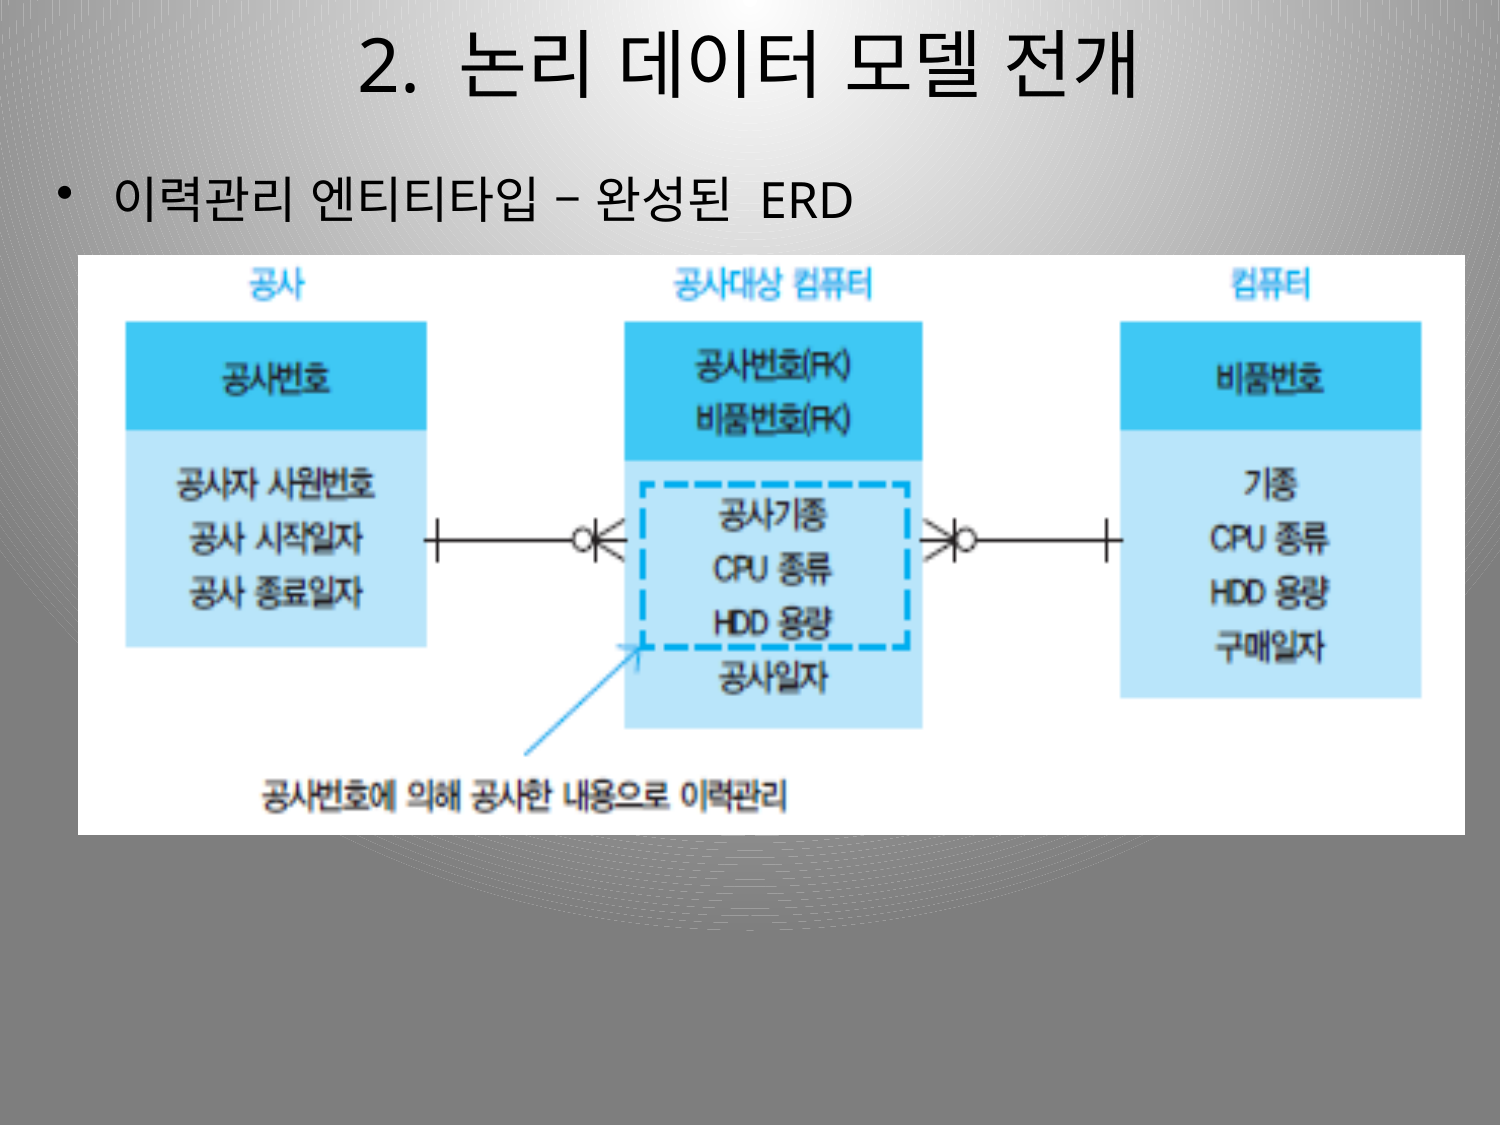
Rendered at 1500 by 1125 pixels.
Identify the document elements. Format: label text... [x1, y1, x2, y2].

list 이력관리 엔티티타입 – 완성된 ERD [41, 160, 1500, 1075]
picture [77, 255, 1465, 835]
title 2. 논리 데이터 모델 전개 [0, 0, 1500, 126]
